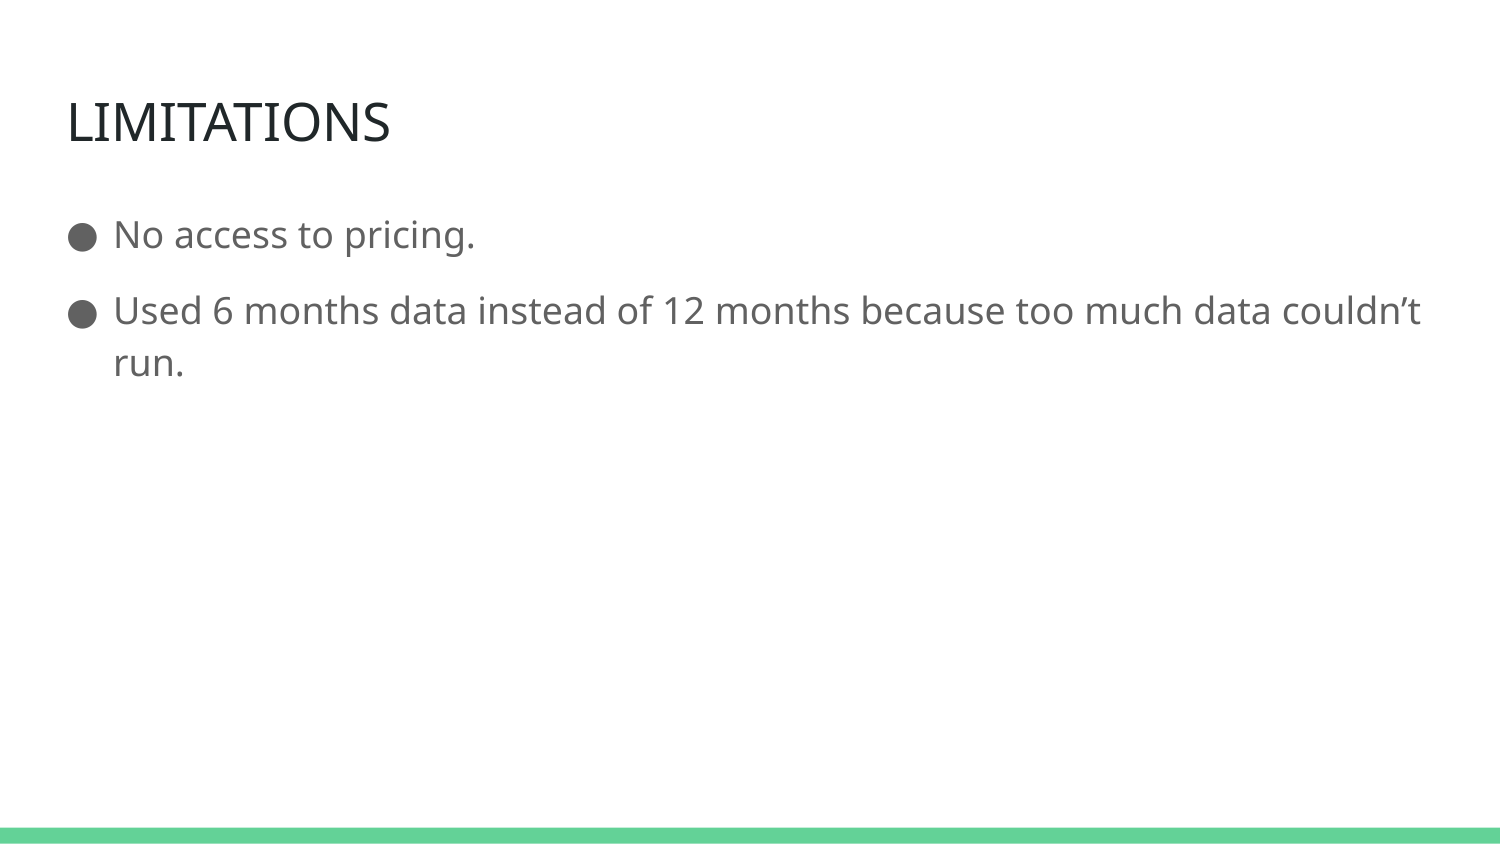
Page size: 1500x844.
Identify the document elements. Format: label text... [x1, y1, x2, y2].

title LIMITATIONS [51, 72, 1449, 167]
list No access to pricing. Used 6 months data instead of 12 months because too much data couldn’t run. [51, 189, 1449, 750]
